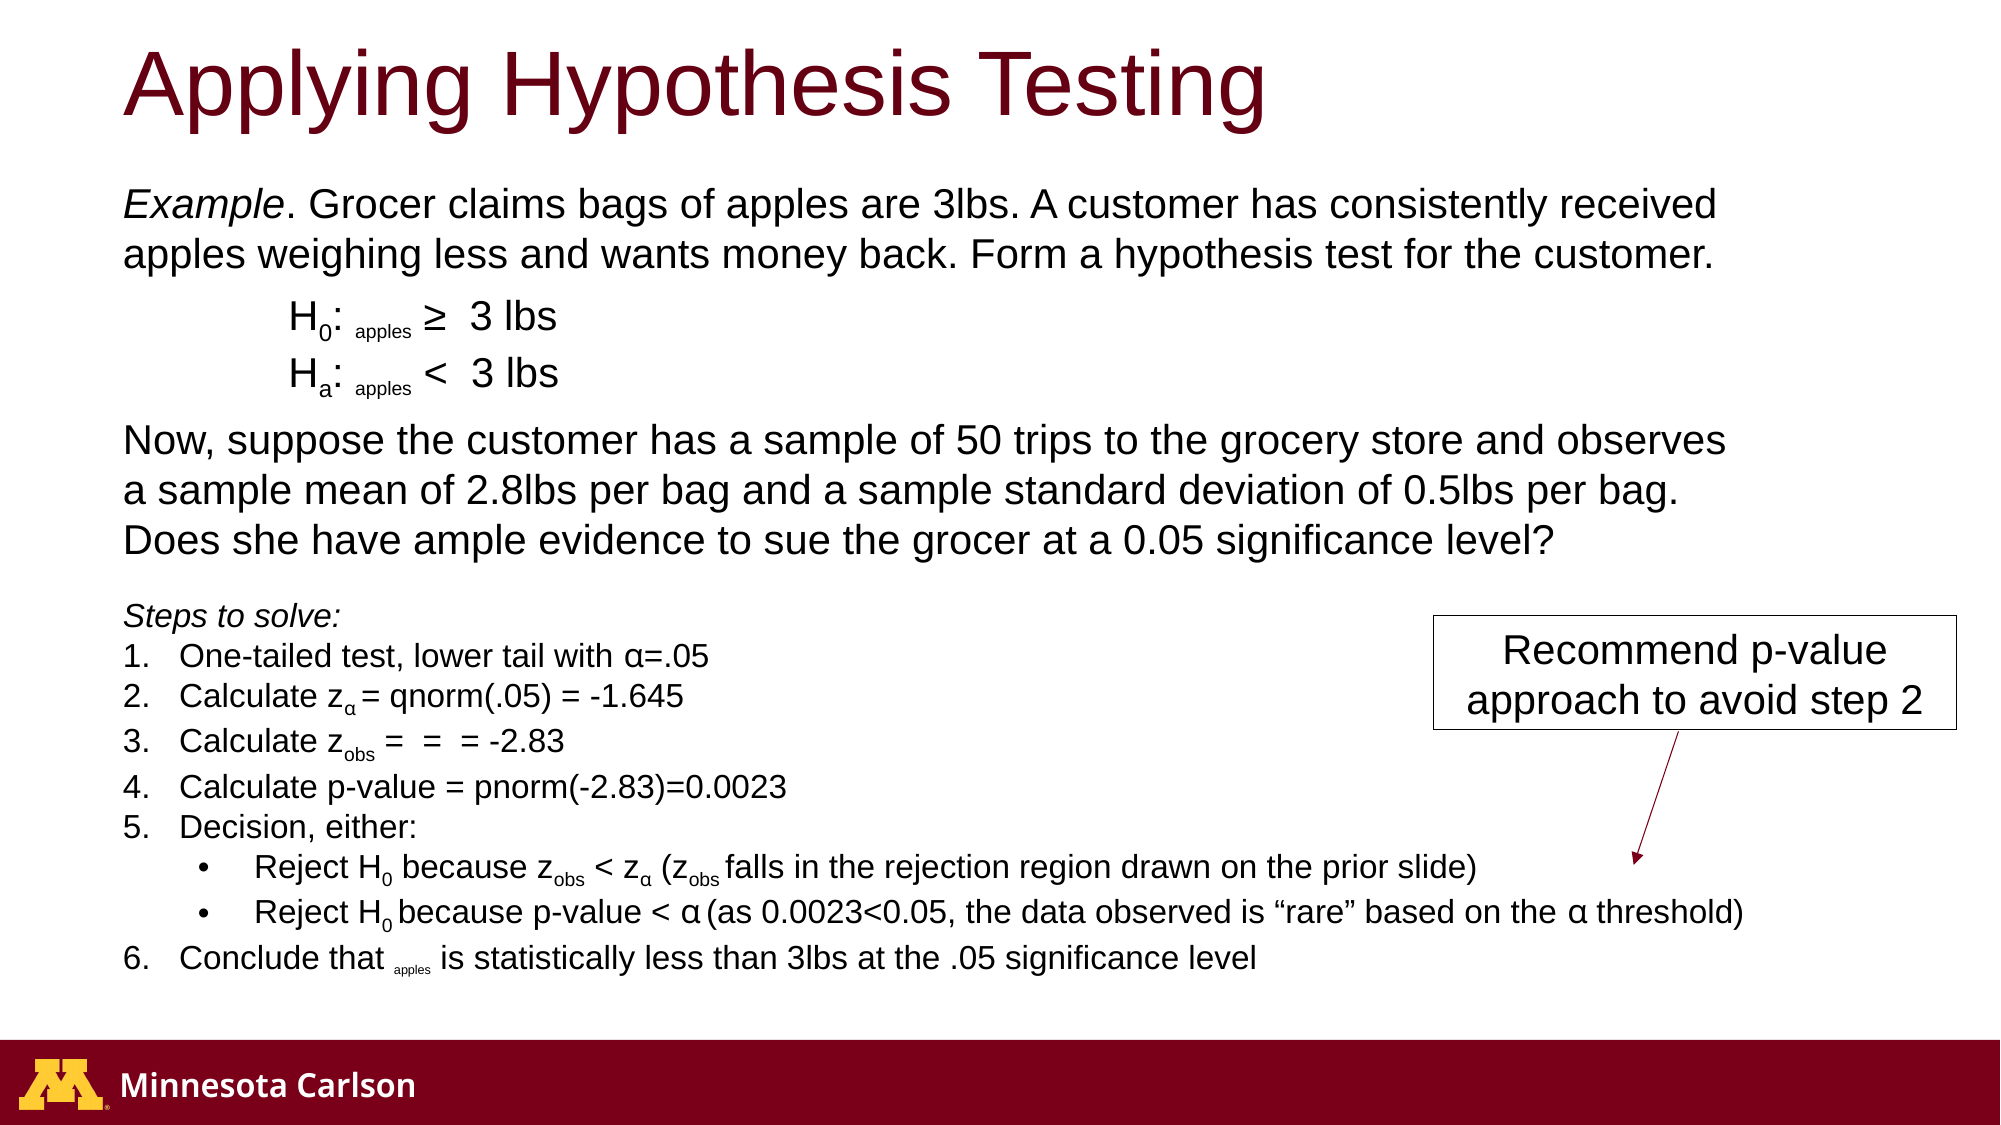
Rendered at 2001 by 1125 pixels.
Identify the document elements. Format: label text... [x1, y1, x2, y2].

title Applying Hypothesis Testing [108, 21, 1834, 151]
picture [19, 1059, 414, 1110]
text_box Example. Grocer claims bags of apples are 3lbs. A customer has consistently received apples weighing less and wants money back. Form a hypothesis test for the customer. [108, 168, 1768, 284]
text_box Now, suppose the customer has a sample of 50 trips to the grocery store and observes a sample mean of 2.8lbs per bag and a sample standard deviation of 0.5lbs per bag. Does she have ample evidence to sue the grocer at a 0.05 significance level? [108, 405, 1768, 570]
text_box Recommend p-value approach to avoid step 2 [1433, 615, 1957, 730]
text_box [1633, 731, 1679, 865]
